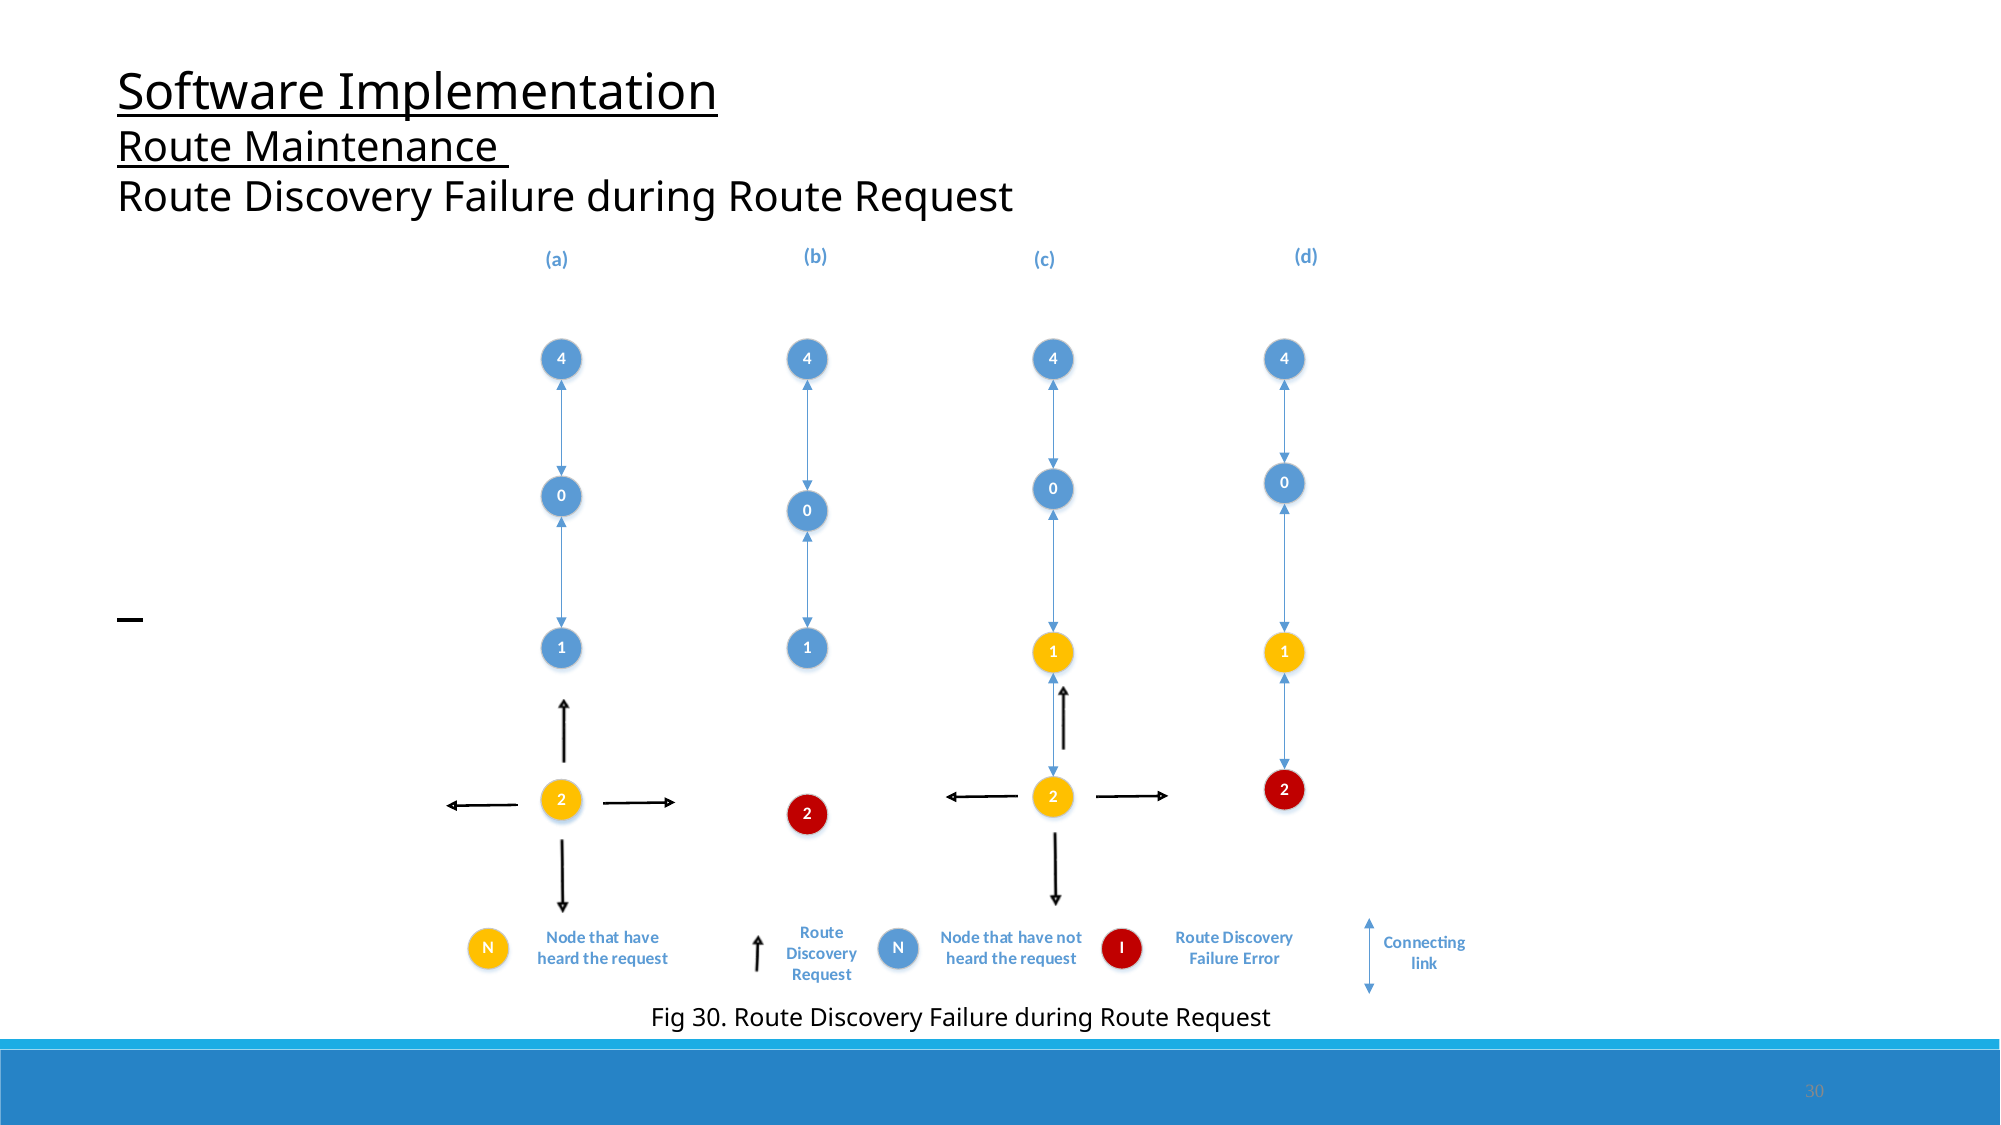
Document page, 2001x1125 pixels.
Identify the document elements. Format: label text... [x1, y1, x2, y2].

slide_number 30 [1624, 1059, 1840, 1120]
text_box Fig 30. Route Discovery Failure during Route Request [575, 1003, 1347, 1040]
text_box Software Implementation Route Maintenance Route Discovery Failure during Route Request [102, 52, 1478, 633]
picture [444, 236, 1479, 995]
